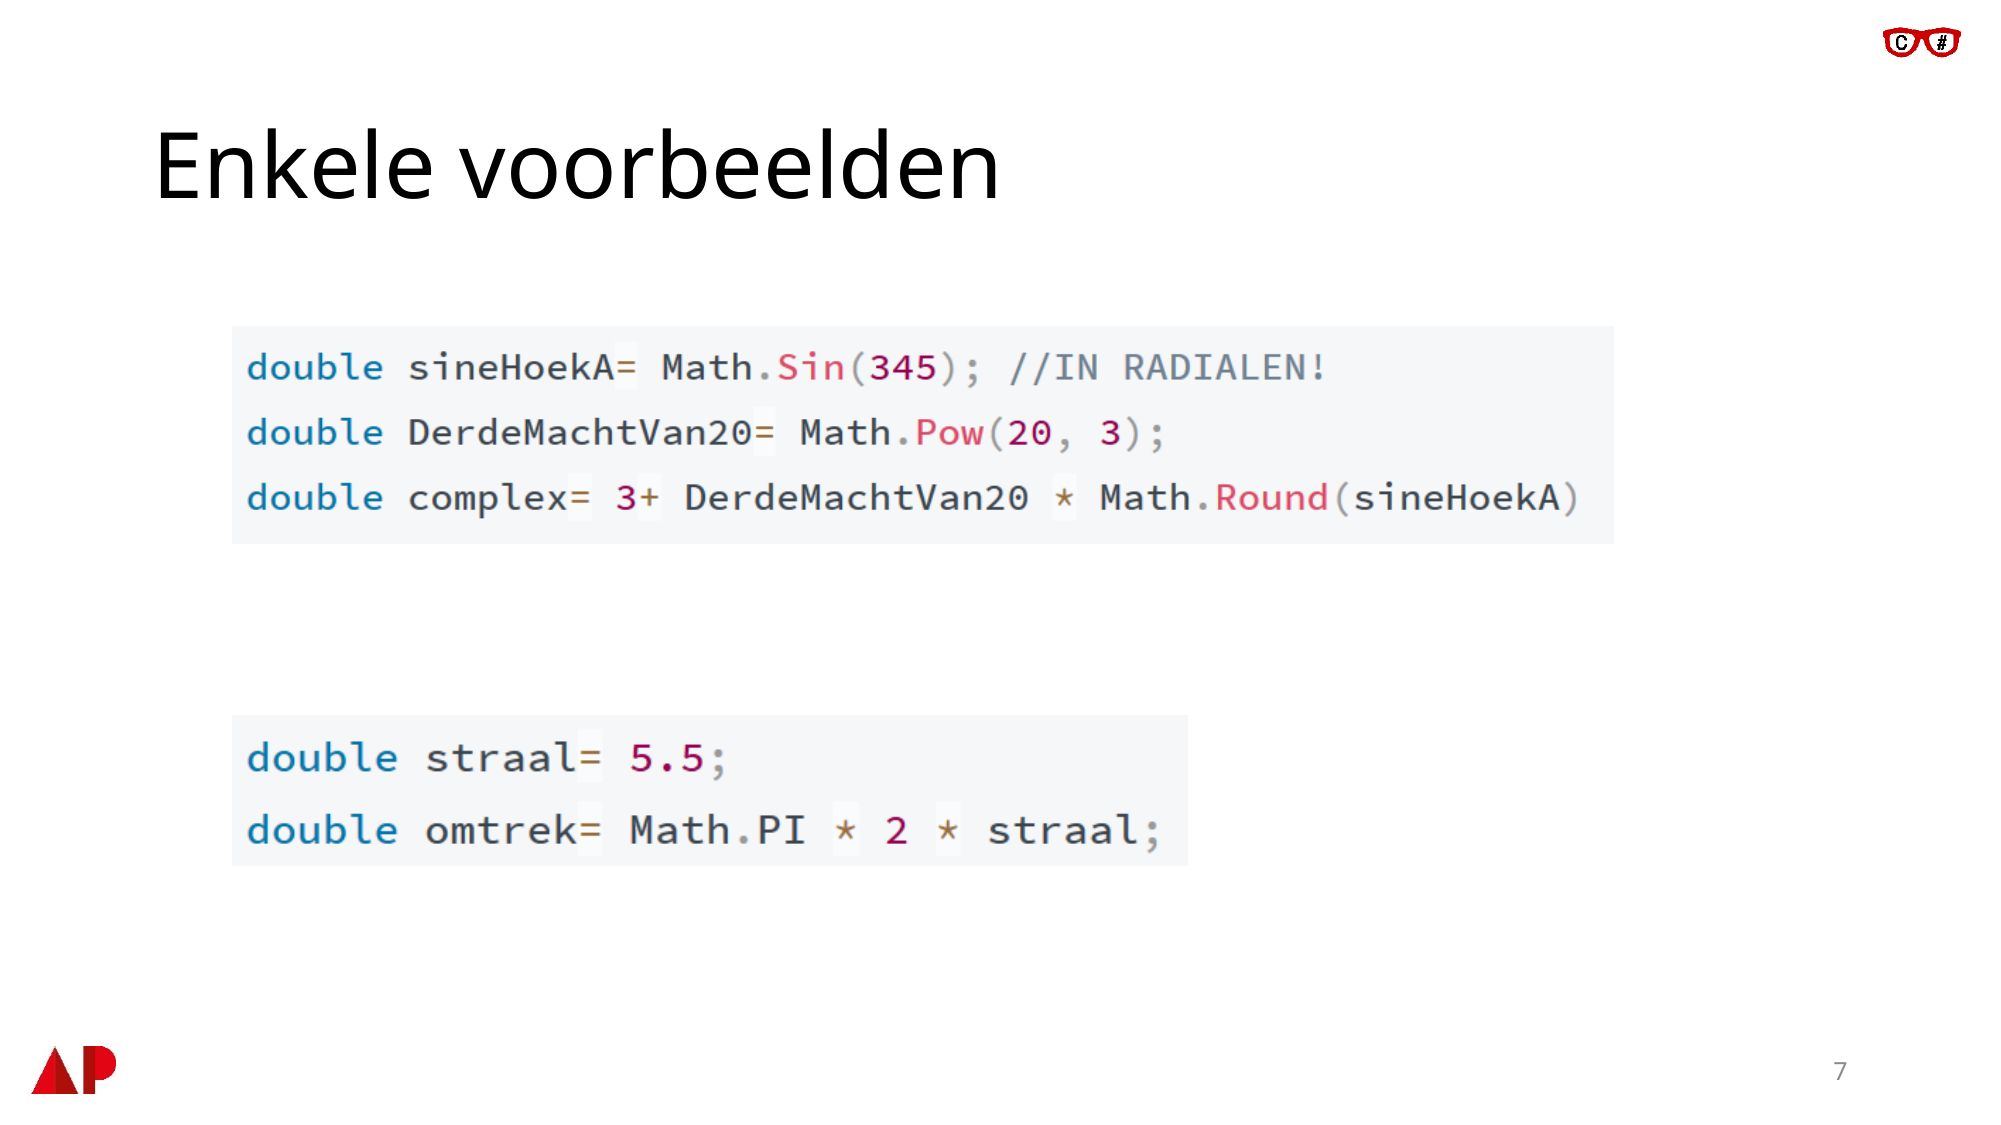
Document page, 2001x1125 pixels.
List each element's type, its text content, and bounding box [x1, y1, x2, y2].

slide_number 7 [1412, 1042, 1863, 1103]
picture [232, 715, 1188, 867]
picture [232, 326, 1614, 544]
picture [31, 1046, 116, 1094]
title Enkele voorbeelden [137, 59, 1863, 278]
picture [1879, 0, 1964, 85]
